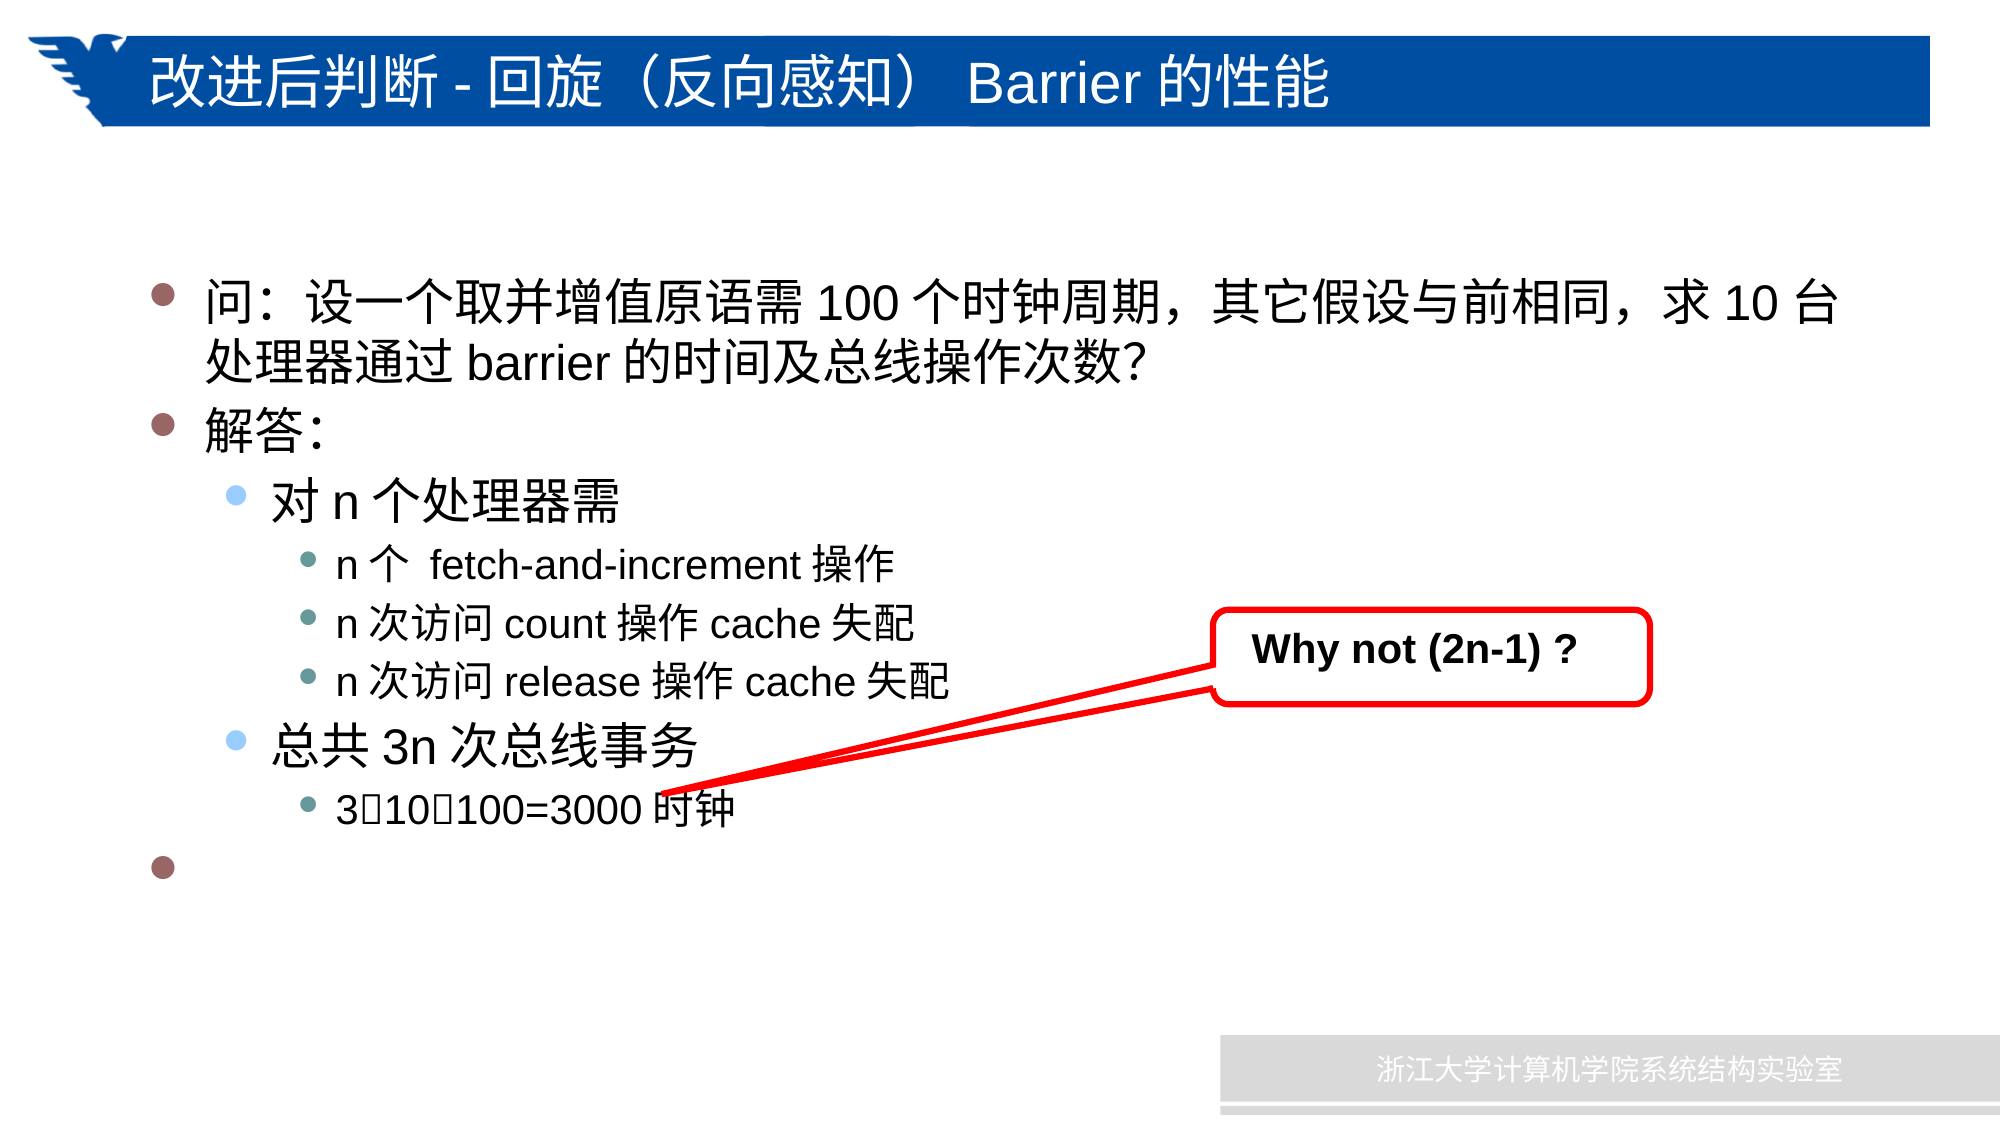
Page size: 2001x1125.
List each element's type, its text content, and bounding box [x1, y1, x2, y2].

picture [7, 19, 197, 127]
list 问：设一个取并增值原语需100个时钟周期，其它假设与前相同，求10台处理器通过barrier的时间及总线操作次数？ 解答： 对n个处理器需 n个 fetch-and-increment操作 n次访问count操作cache失配 n次访问release操作cache失配 总共3n次总线事务 310100=3000时钟 [133, 262, 1867, 988]
title 改进后判断-回旋（反向感知）Barrier的性能 [133, 37, 1796, 188]
text_box Why not (2n-1) ? [1236, 619, 1627, 680]
text_box [661, 609, 1650, 795]
